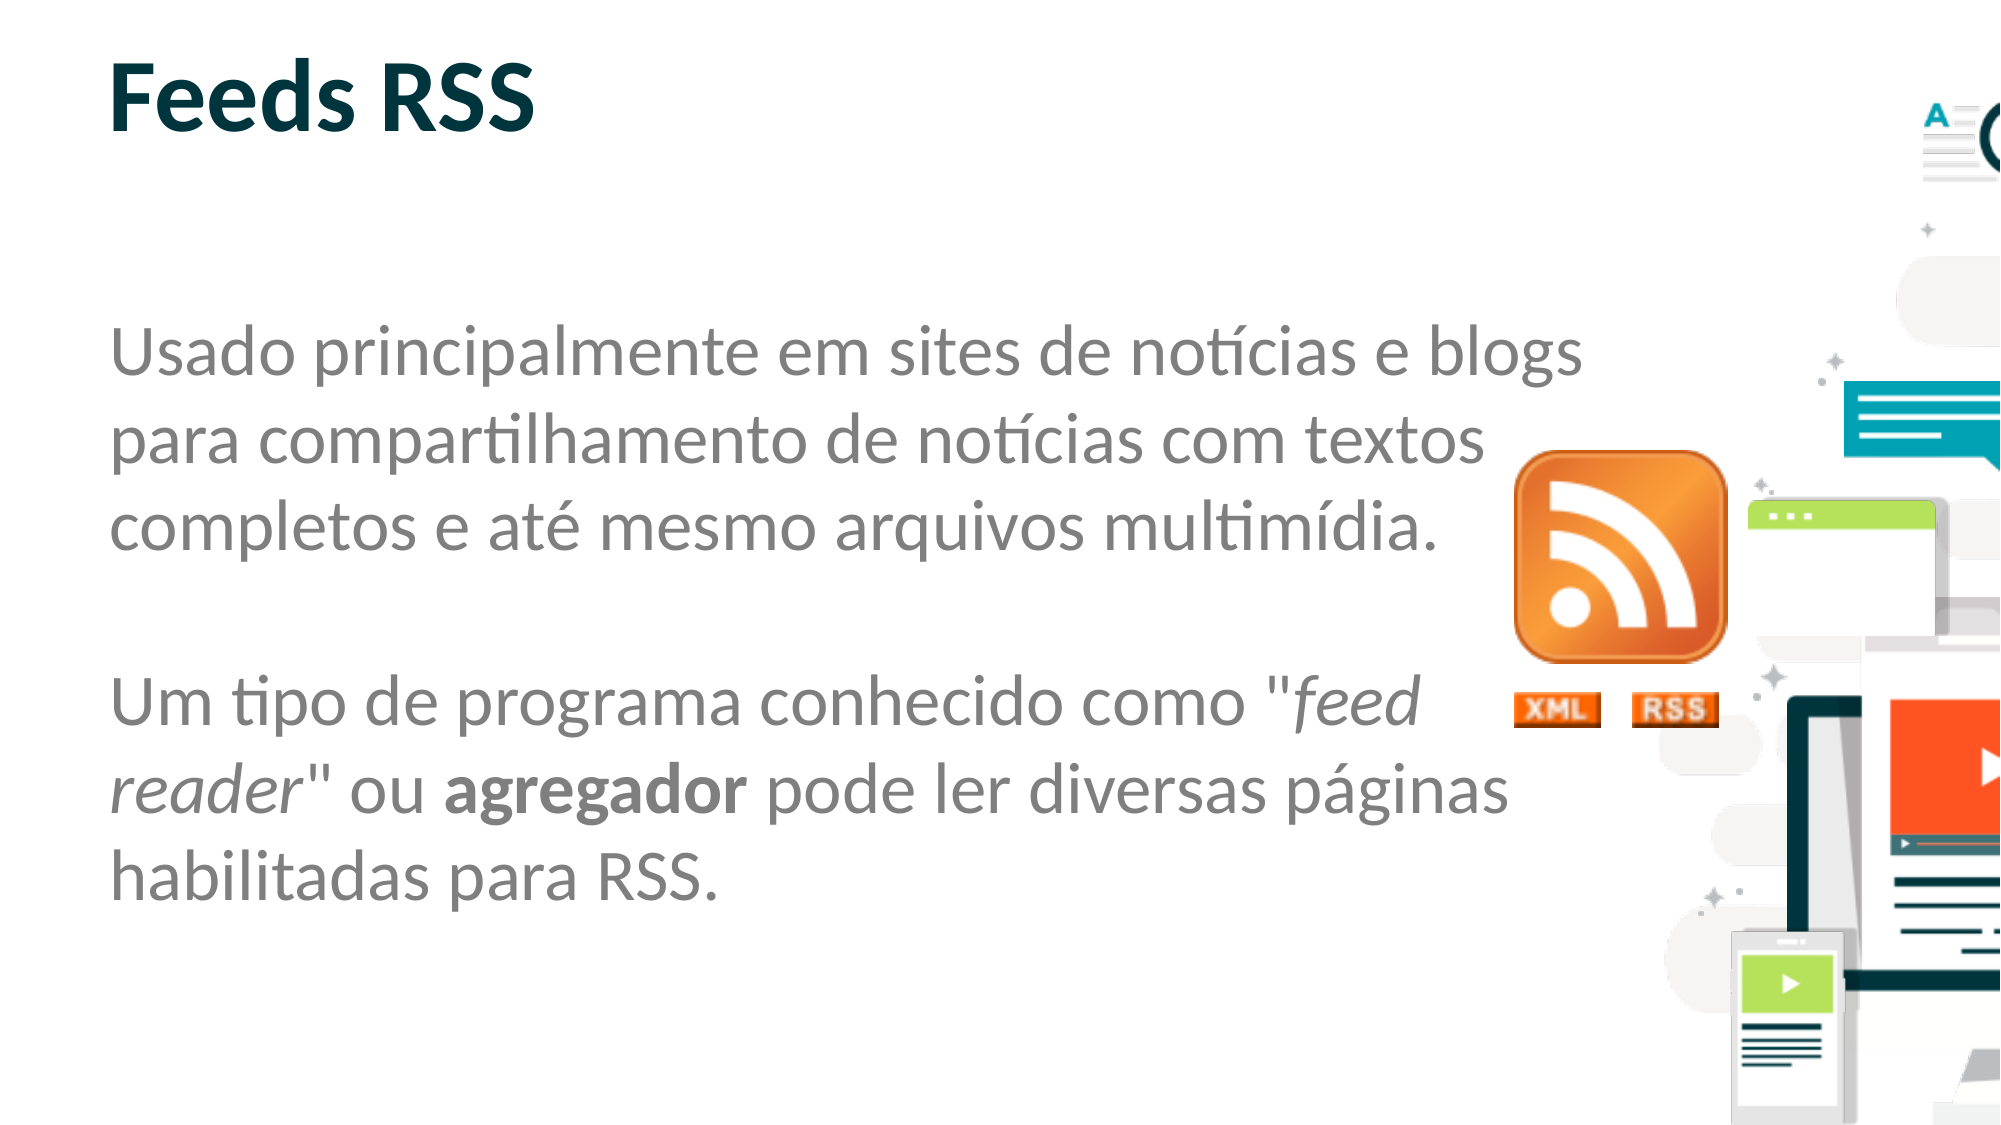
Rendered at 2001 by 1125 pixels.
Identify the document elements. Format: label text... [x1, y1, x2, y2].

title Feeds RSS [93, 0, 1892, 197]
picture [1513, 692, 1601, 728]
picture [0, 2, 2000, 1125]
subtitle Usado principalmente em sites de notícias e blogs para compartilhamento de notícias com textos completos e até mesmo arquivos multimídia. Um tipo de programa conhecido como "feed reader" ou agregador pode ler diversas páginas habilitadas para RSS. [94, 237, 1645, 981]
